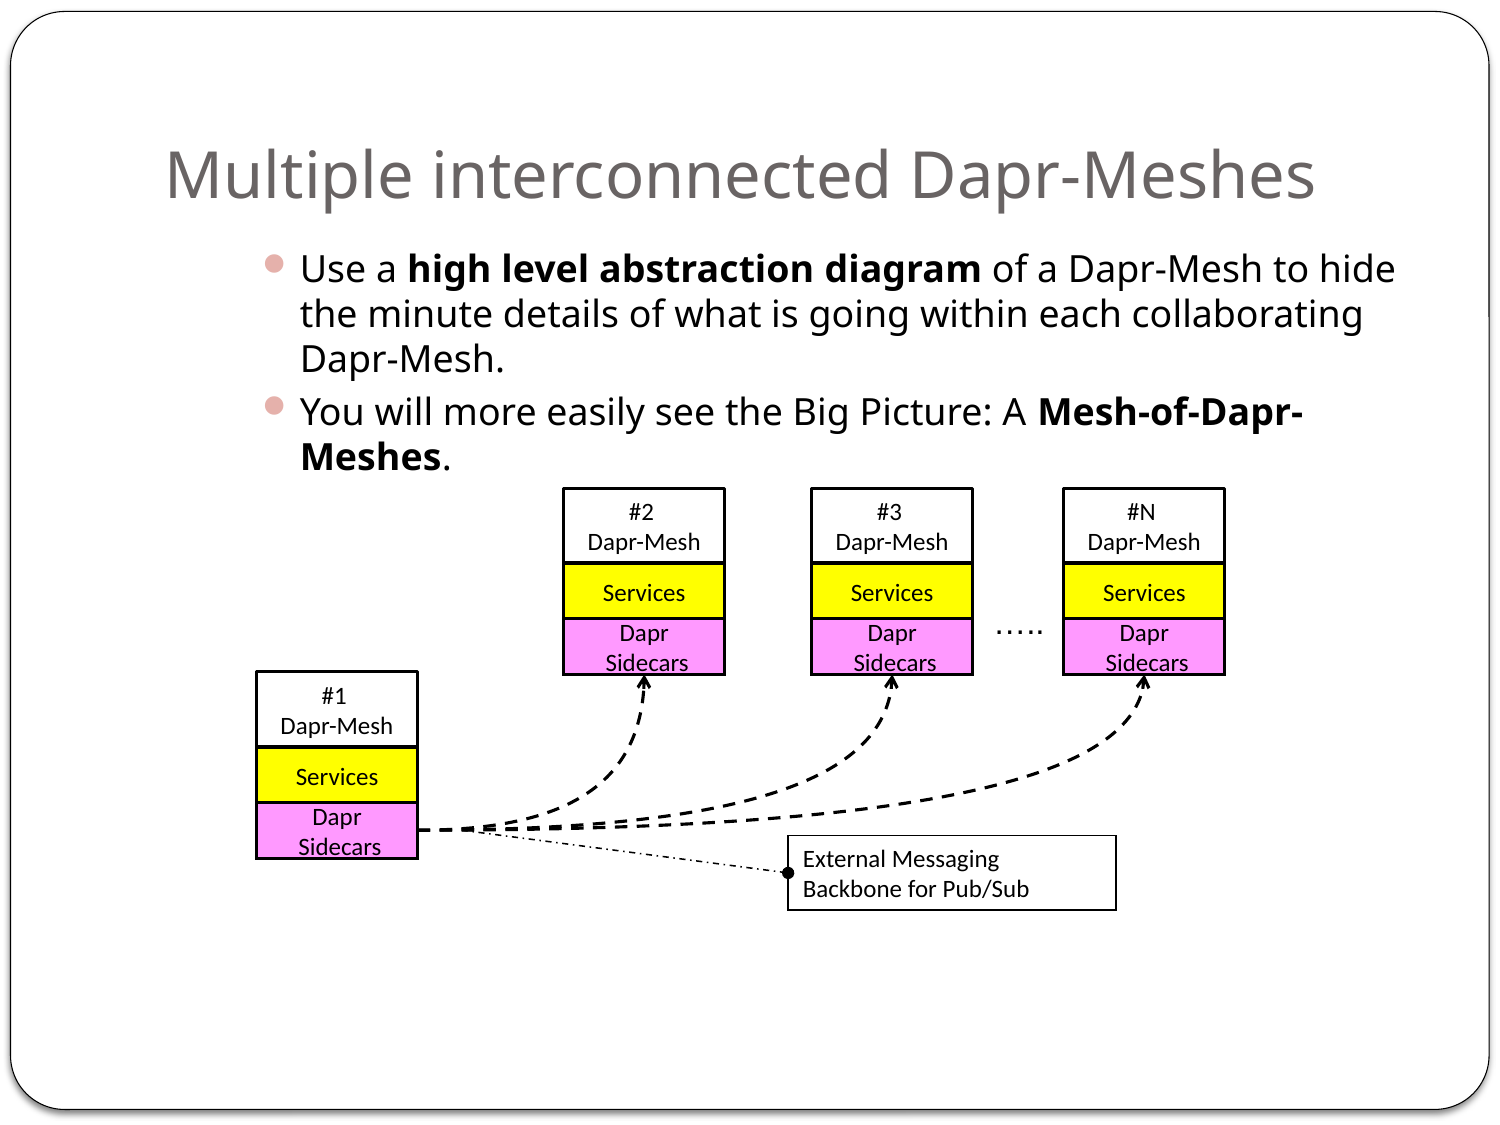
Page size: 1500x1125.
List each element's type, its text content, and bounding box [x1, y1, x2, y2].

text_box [461, 829, 789, 874]
text_box ….. [978, 592, 1057, 655]
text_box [811, 487, 974, 675]
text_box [1063, 487, 1226, 675]
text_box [563, 487, 726, 675]
text_box External Messaging Backbone for Pub/Sub [788, 841, 1116, 911]
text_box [422, 674, 1145, 831]
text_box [256, 671, 418, 859]
title Multiple interconnected Dapr-Meshes [150, 45, 1425, 233]
list Use a high level abstraction diagram of a Dapr-Mesh to hide the minute details of what is going within each collaborating Dapr-Mesh. You will more easily see the Big Picture: A Mesh-of-Dapr-Meshes. [150, 237, 1425, 988]
